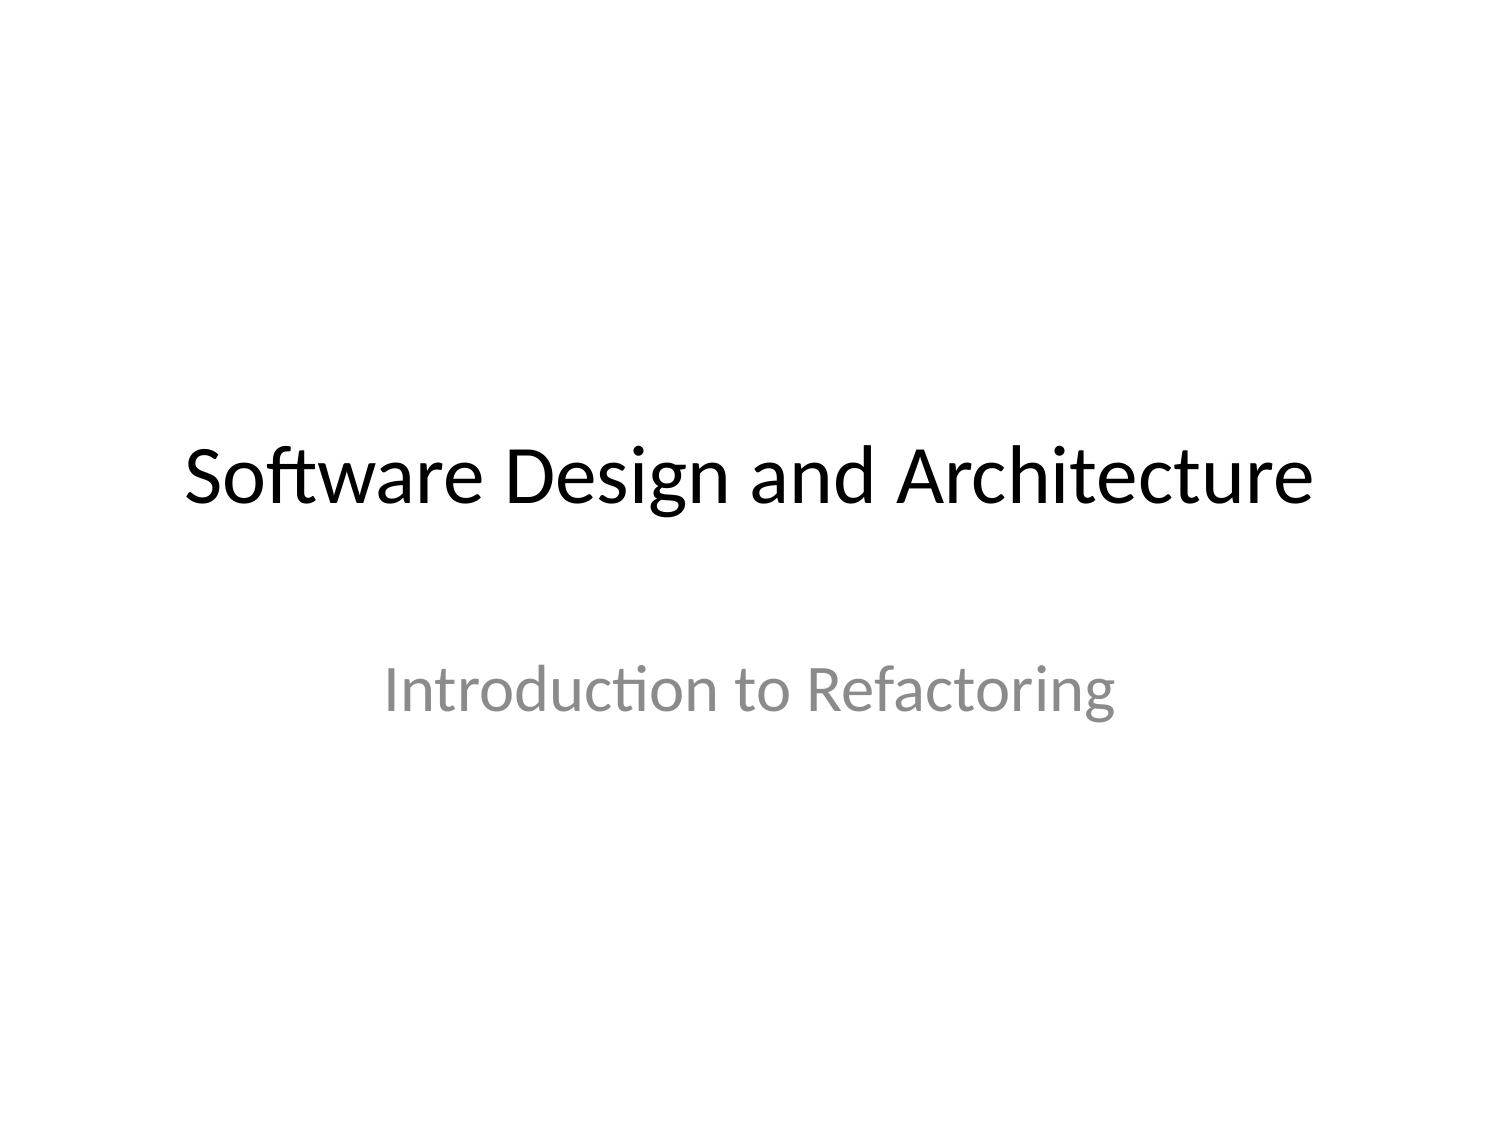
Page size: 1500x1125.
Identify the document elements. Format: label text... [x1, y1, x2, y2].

subtitle Introduction to Refactoring [225, 637, 1275, 925]
title Software Design and Architecture [112, 349, 1388, 591]
